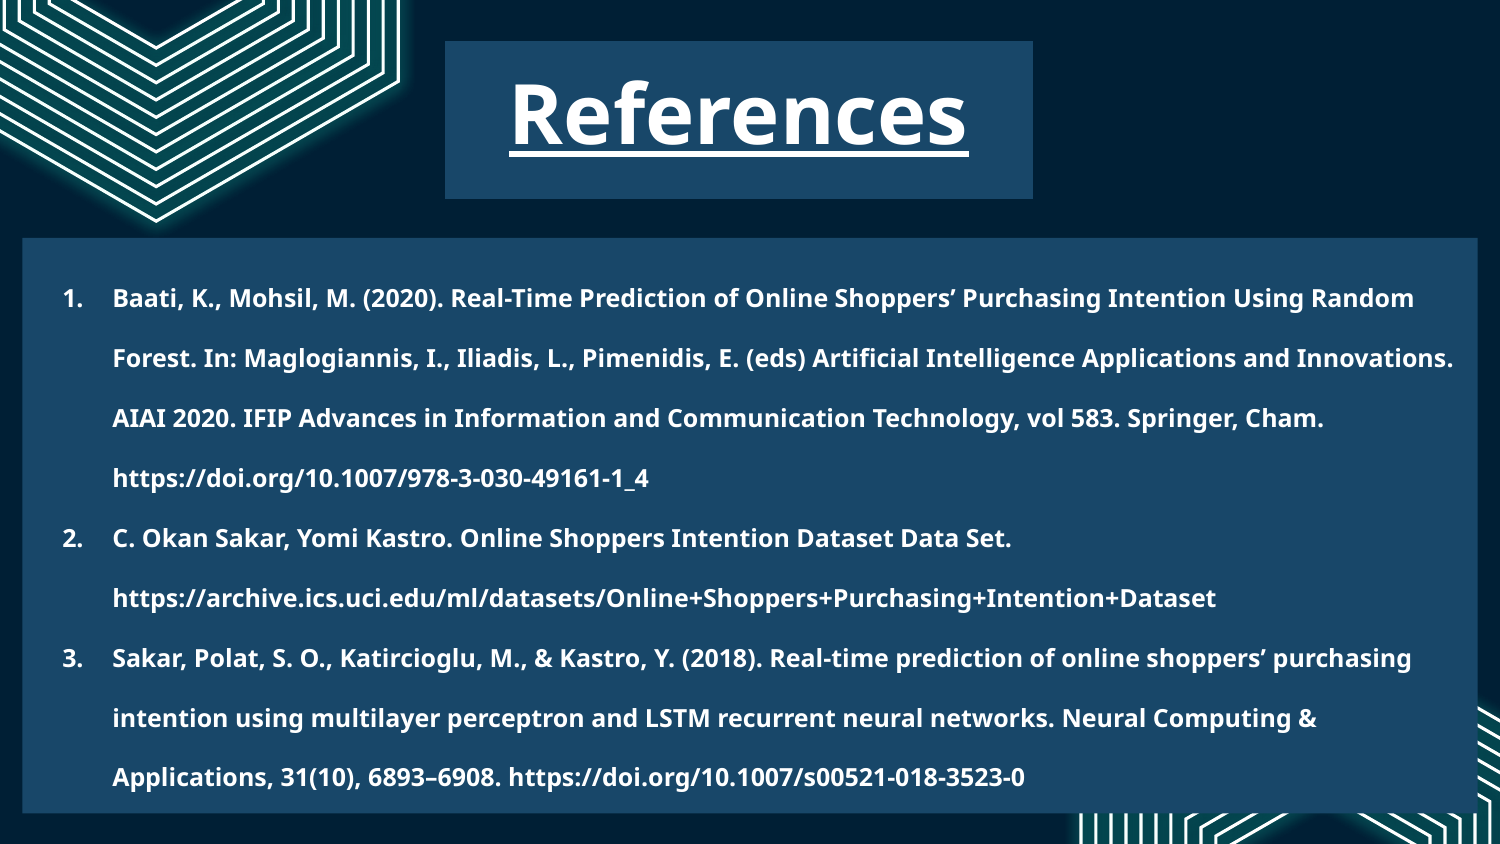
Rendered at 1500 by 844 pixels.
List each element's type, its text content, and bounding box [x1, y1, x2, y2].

text_box [443, 40, 1034, 46]
title References [443, 46, 1034, 175]
text_box [443, 175, 1034, 200]
list Baati, K., Mohsil, M. (2020). Real-Time Prediction of Online Shoppers’ Purchasing Intention Using Random Forest. In: Maglogiannis, I., Iliadis, L., Pimenidis, E. (eds) Artificial Intelligence Applications and Innovations. AIAI 2020. IFIP Advances in Information and Communication Technology, vol 583. Springer, Cham. https://doi.org/10.1007/978-3-030-49161-1_4 C. Okan Sakar, Yomi Kastro. Online Shoppers Intention Dataset Data Set. https://archive.ics.uci.edu/ml/datasets/Online+Shoppers+Purchasing+Intention+Dataset Sakar, Polat, S. O., Katircioglu, M., & Kastro, Y. (2018). Real-time prediction of online shoppers’ purchasing intention using multilayer perceptron and LSTM recurrent neural networks. Neural Computing & Applications, 31(10), 6893–6908. https://doi.org/10.1007/s00521-018-3523-0 [22, 237, 1478, 814]
